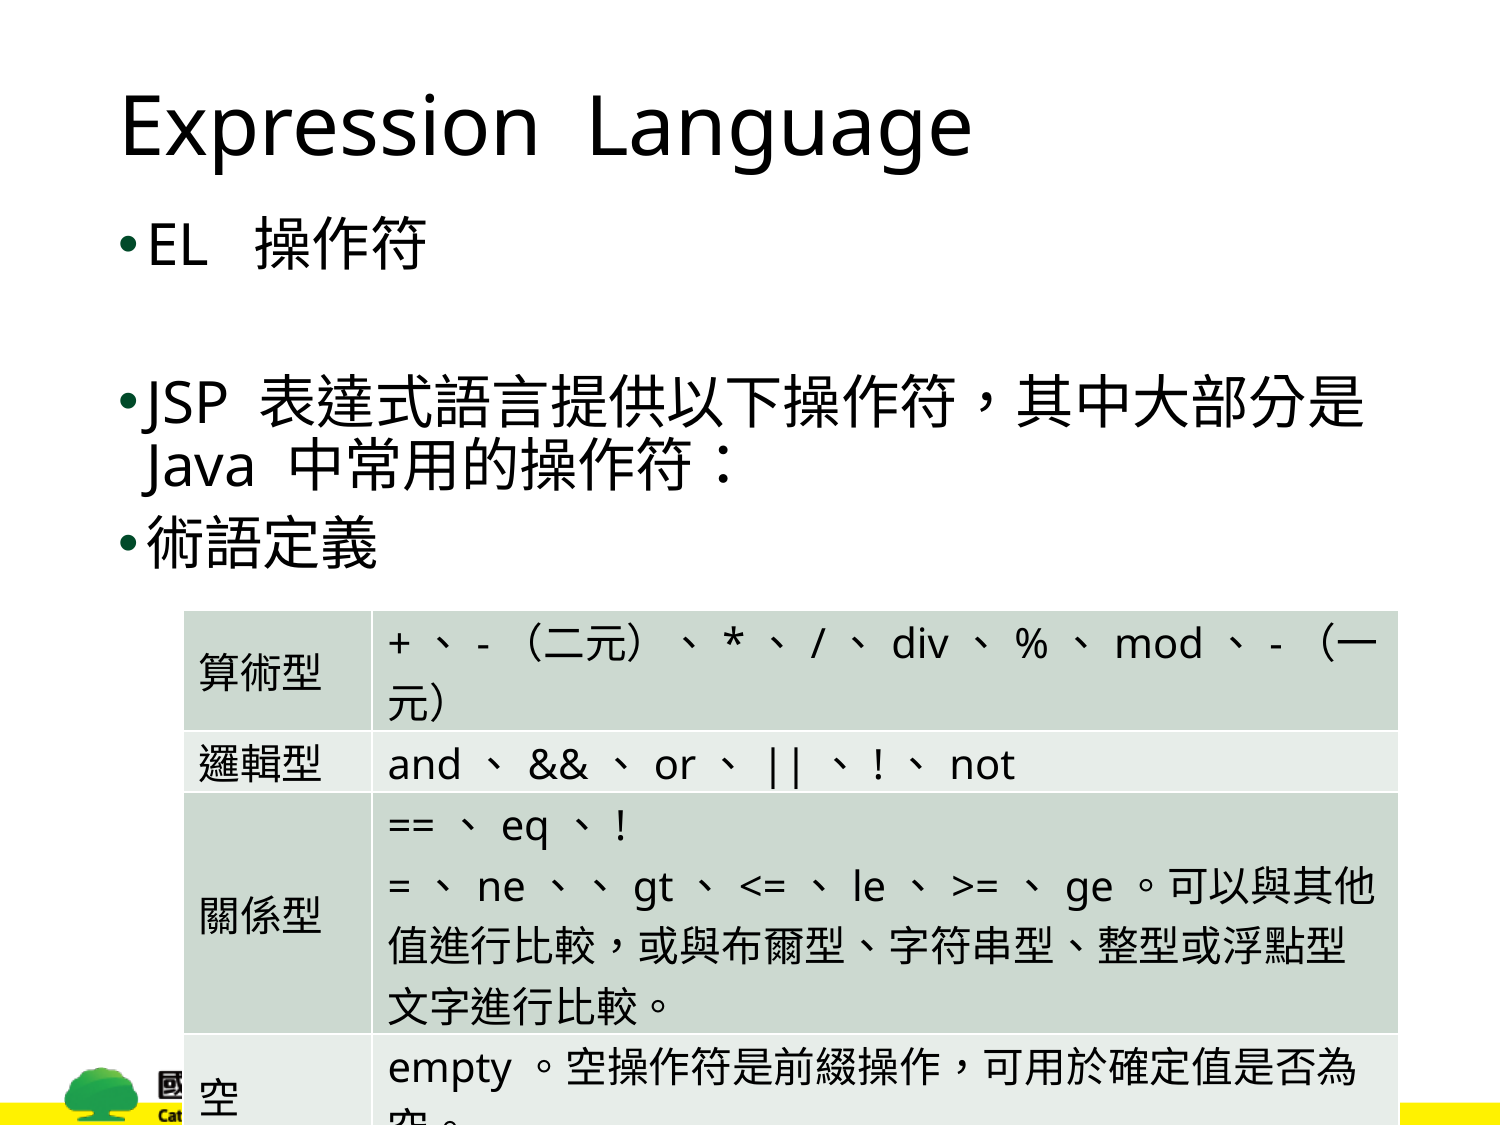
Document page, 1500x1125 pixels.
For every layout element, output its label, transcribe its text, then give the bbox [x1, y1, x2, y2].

table_cell empty。空操作符是前綴操作，可用於確定值是否為空。 [373, 1035, 1398, 1125]
table_cell and、&&、or、||、!、not [373, 732, 1398, 791]
table_cell 關係型 [184, 793, 371, 1033]
table_header +、-（二元）、*、/、div、%、mod、-（一元） [373, 611, 1398, 730]
title Expression Language [103, 59, 1397, 197]
table_cell ==、eq、!=、ne、、gt、<=、le、>=、ge。可以與其他值進行比較，或與布爾型、字符串型、整型或浮點型文字進行比較。 [373, 793, 1398, 1033]
table_cell 邏輯型 [184, 732, 371, 791]
table_cell 空 [184, 1035, 371, 1125]
picture [64, 1067, 182, 1125]
table_header 算術型 [184, 611, 371, 730]
list EL 操作符 JSP 表達式語言提供以下操作符，其中大部分是Java 中常用的操作符： 術語定義 [103, 208, 1397, 1014]
